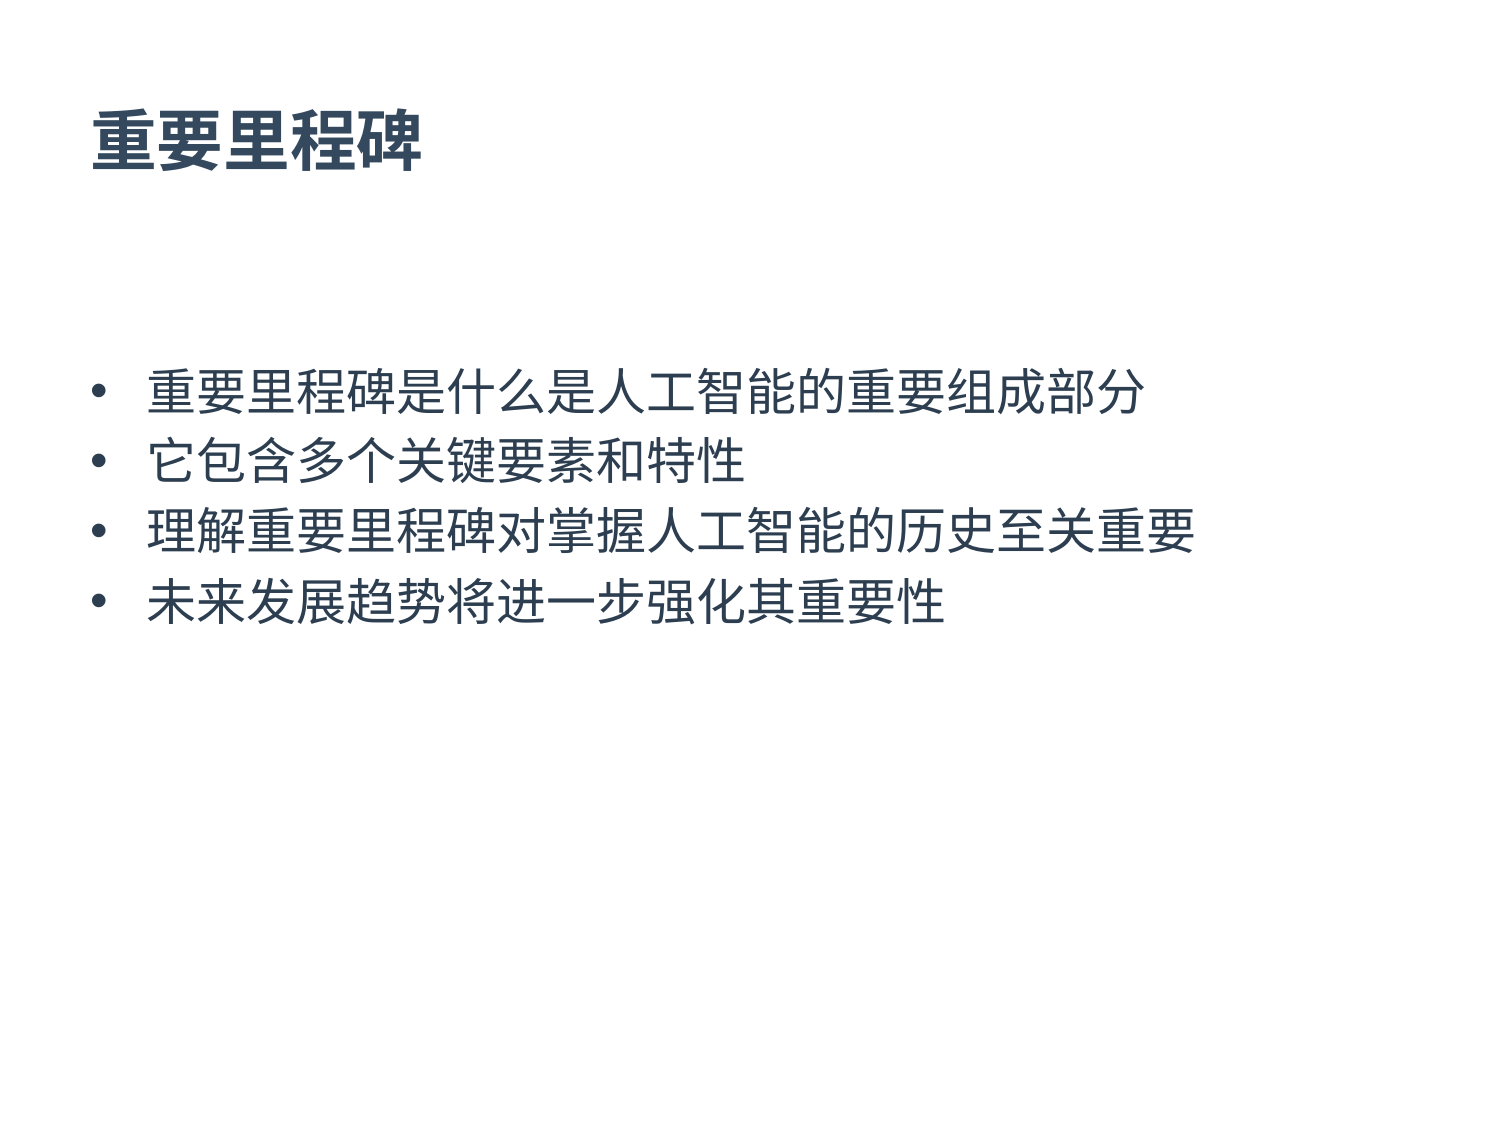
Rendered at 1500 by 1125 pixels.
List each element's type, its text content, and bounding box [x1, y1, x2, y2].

list 重要里程碑是什么是人工智能的重要组成部分 它包含多个关键要素和特性 理解重要里程碑对掌握人工智能的历史至关重要 未来发展趋势将进一步强化其重要性 [75, 262, 1425, 1005]
title 重要里程碑 [75, 45, 1425, 233]
